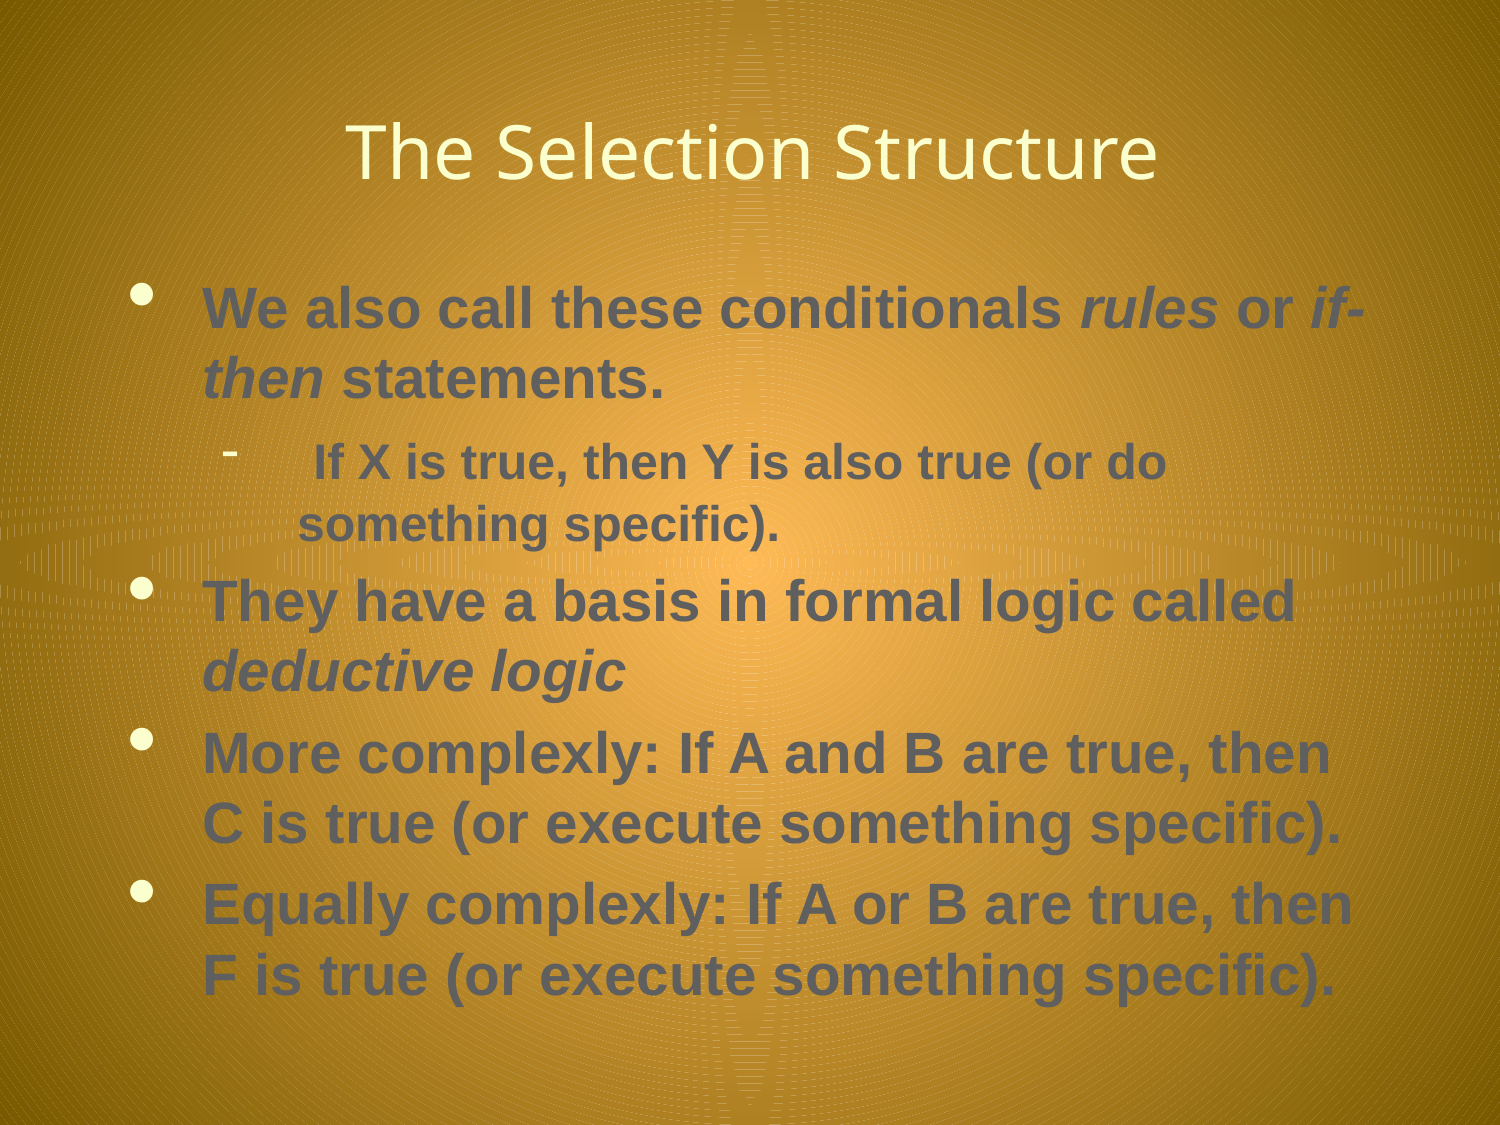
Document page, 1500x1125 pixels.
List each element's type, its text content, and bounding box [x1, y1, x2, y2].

list We also call these conditionals rules or if-then statements. If X is true, then Y is also true (or do something specific). They have a basis in formal logic called deductive logic More complexly: If A and B are true, then C is true (or execute something specific). Equally complexly: If A or B are true, then F is true (or execute something specific). [112, 262, 1388, 1001]
title The Selection Structure [79, 51, 1428, 249]
